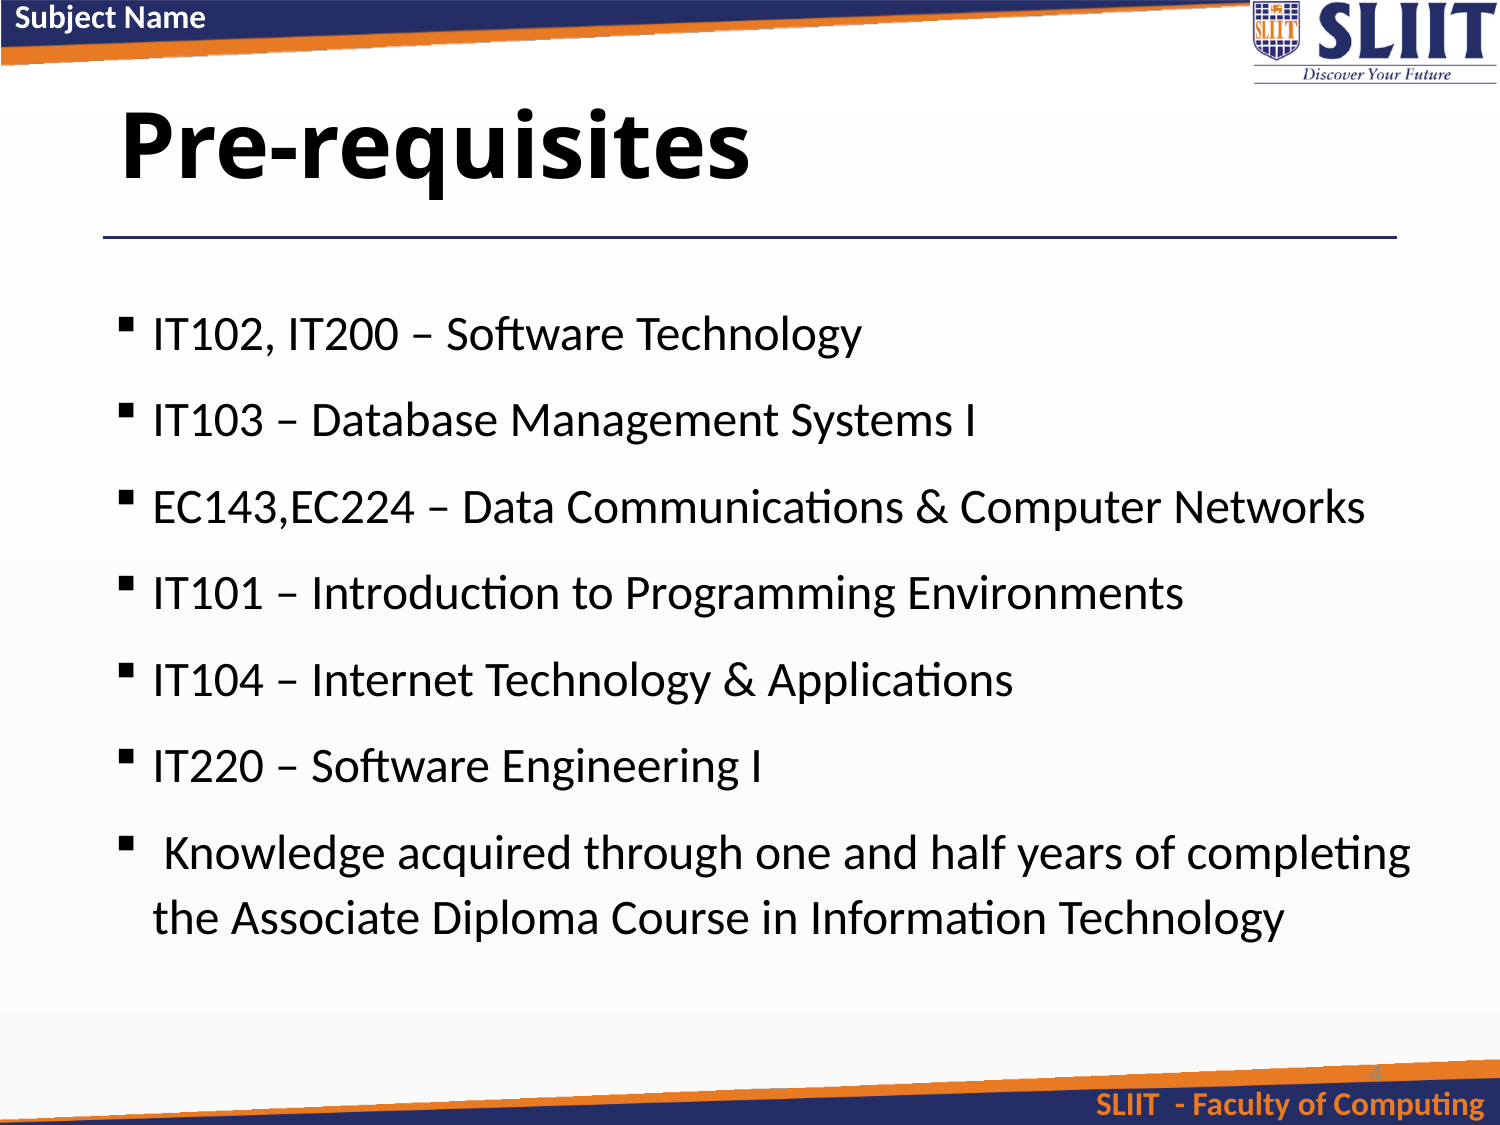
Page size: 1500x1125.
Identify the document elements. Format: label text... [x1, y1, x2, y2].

title Pre-requisites [103, 59, 1397, 238]
picture [1243, 1103, 1249, 1112]
picture [1302, 1103, 1310, 1112]
picture [2, 2, 1249, 75]
picture [1250, 0, 1500, 84]
picture [0, 1050, 1500, 1125]
picture [1356, 1103, 1364, 1112]
slide_number 4 [1059, 1042, 1397, 1103]
list IT102, IT200 – Software Technology IT103 – Database Management Systems I EC143,EC224 – Data Communications & Computer Networks IT101 – Introduction to Programming Environments IT104 – Internet Technology & Applications IT220 – Software Engineering I Knowledge acquired through one and half years of completing the Associate Diploma Course in Information Technology [99, 287, 1447, 1002]
